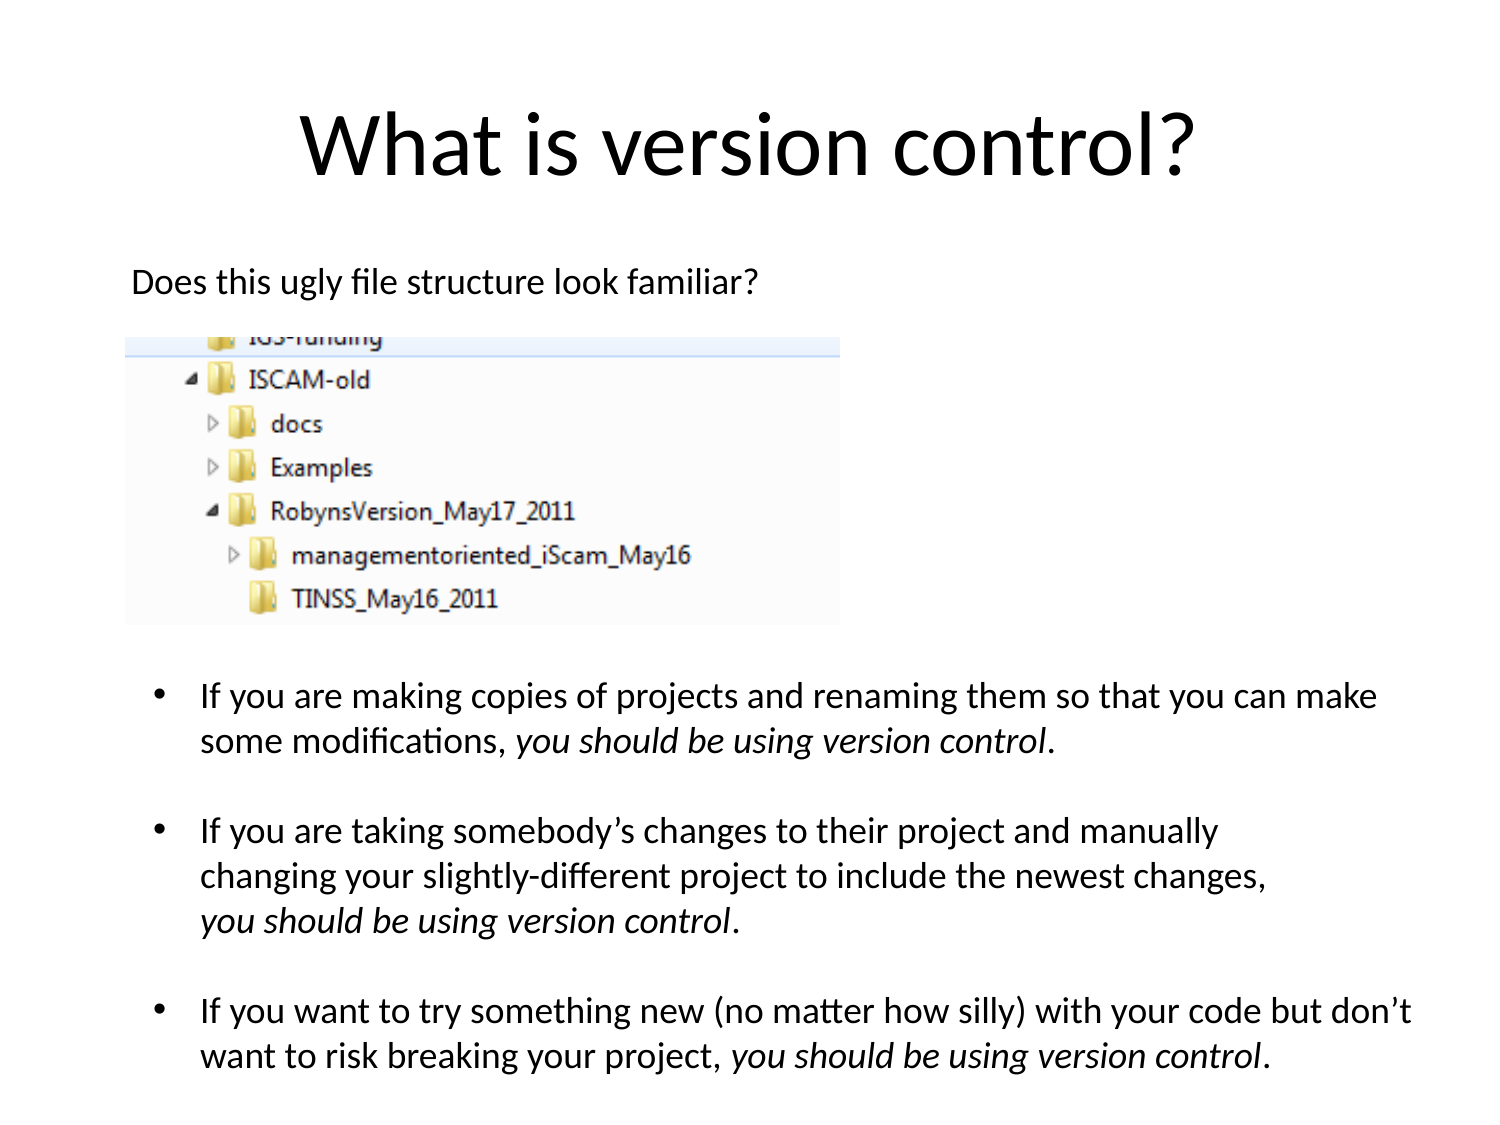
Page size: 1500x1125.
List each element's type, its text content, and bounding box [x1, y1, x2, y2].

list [124, 337, 840, 626]
text_box If you are making copies of projects and renaming them so that you can make some modifications, you should be using version control. If you are taking somebody’s changes to their project and manually changing your slightly-different project to include the newest changes, you should be using version control. If you want to try something new (no matter how silly) with your code but don’t want to risk breaking your project, you should be using version control. [138, 663, 1429, 1084]
text_box Does this ugly file structure look familiar? [116, 249, 776, 310]
title What is version control? [75, 45, 1425, 233]
